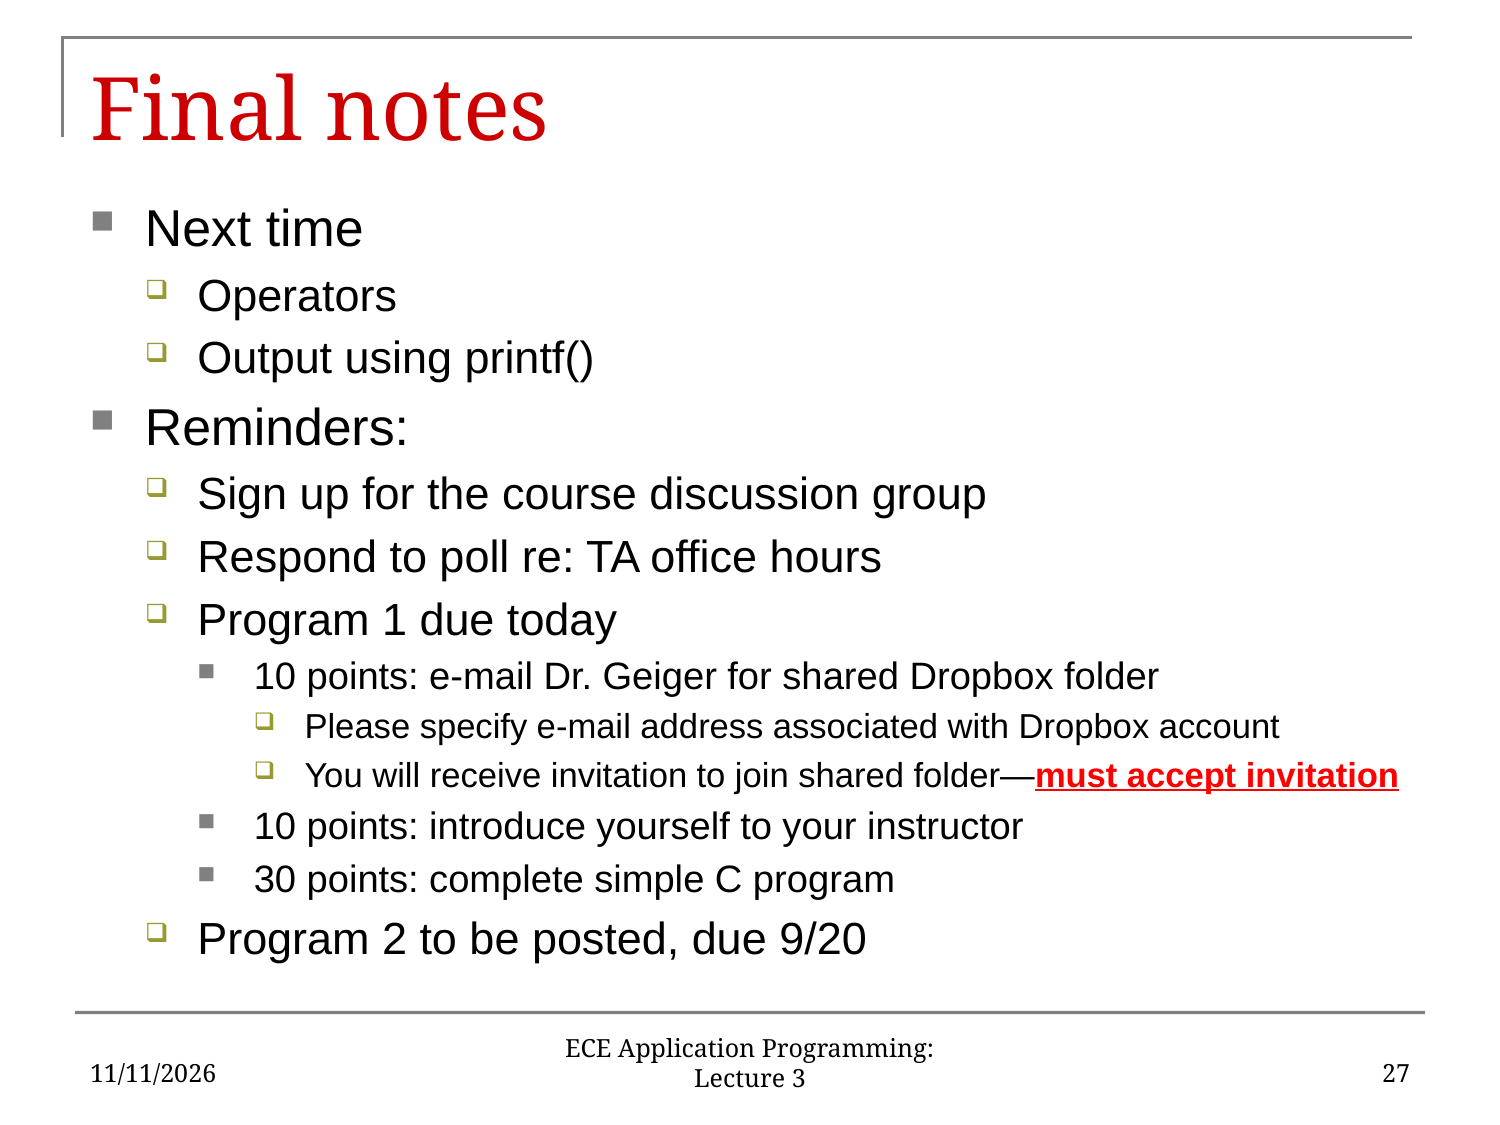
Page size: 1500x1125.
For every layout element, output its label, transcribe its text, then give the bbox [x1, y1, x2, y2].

title Final notes [75, 45, 1425, 163]
slide_number 27 [1074, 1023, 1426, 1100]
list Next time Operators Output using printf() Reminders: Sign up for the course discussion group Respond to poll re: TA office hours Program 1 due today 10 points: e-mail Dr. Geiger for shared Dropbox folder Please specify e-mail address associated with Dropbox account You will receive invitation to join shared folder—must accept invitation 10 points: introduce yourself to your instructor 30 points: complete simple C program Program 2 to be posted, due 9/20 [75, 187, 1425, 1006]
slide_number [74, 1023, 426, 1100]
footer ECE Application Programming: Lecture 3 [512, 1024, 988, 1101]
